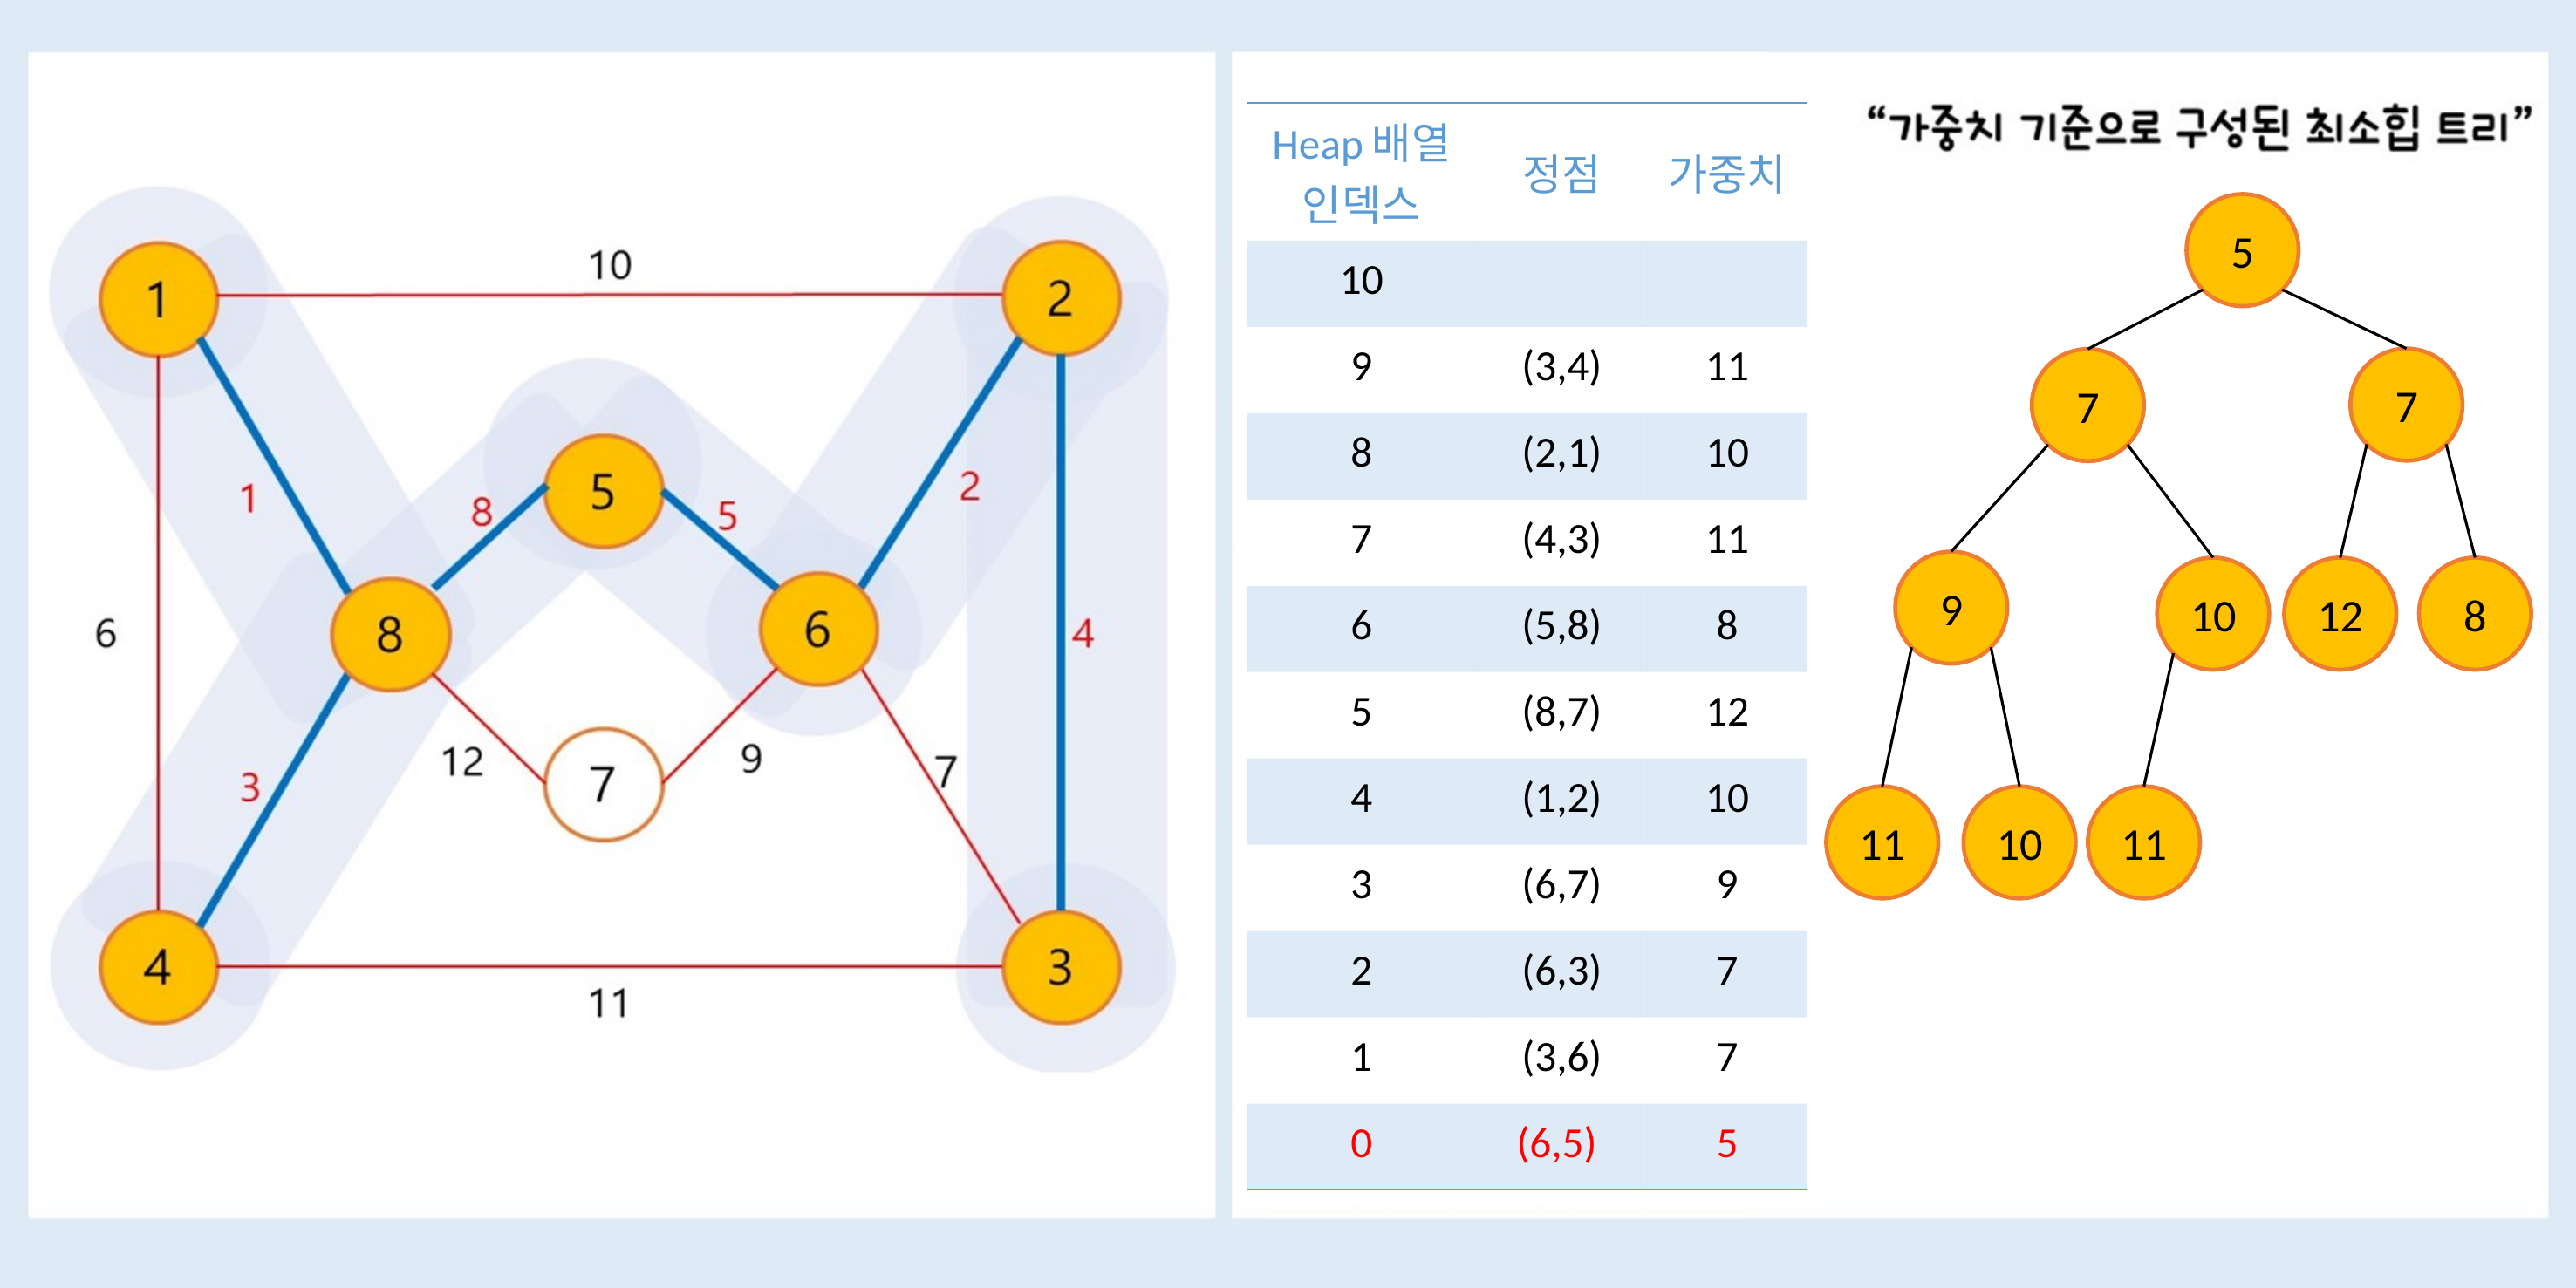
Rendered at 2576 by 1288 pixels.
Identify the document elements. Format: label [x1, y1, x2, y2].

text_box [2087, 290, 2204, 350]
text_box [2340, 444, 2368, 558]
text_box [1951, 444, 2048, 552]
text_box [2143, 653, 2174, 787]
text_box [2446, 444, 2476, 558]
text_box [2127, 444, 2213, 558]
text_box [2282, 290, 2407, 349]
picture [0, 0, 2576, 1288]
text_box [1882, 647, 1912, 787]
text_box [1991, 647, 2020, 787]
